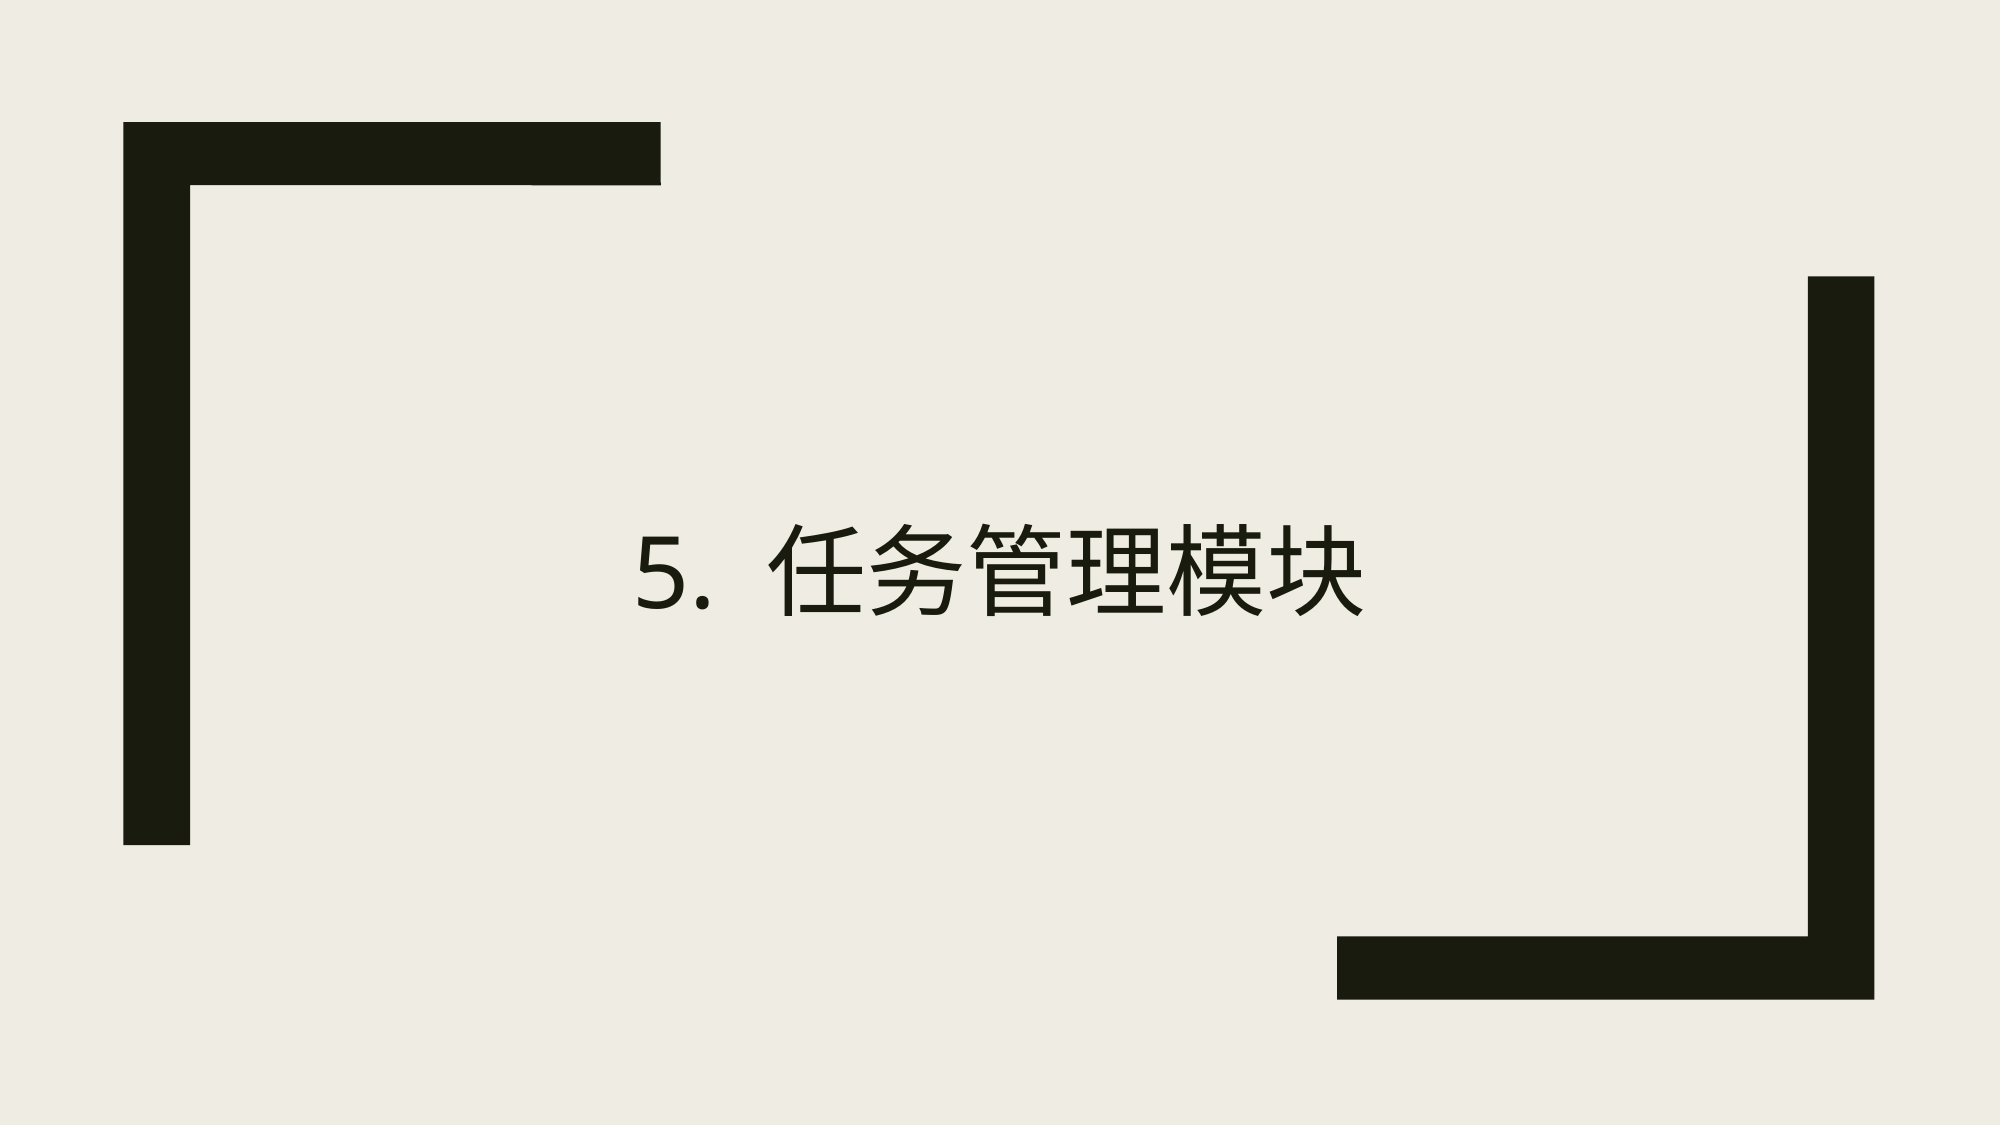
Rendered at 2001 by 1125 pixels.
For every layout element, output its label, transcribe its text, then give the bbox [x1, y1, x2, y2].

title 5. 任务管理模块 [314, 293, 1686, 638]
